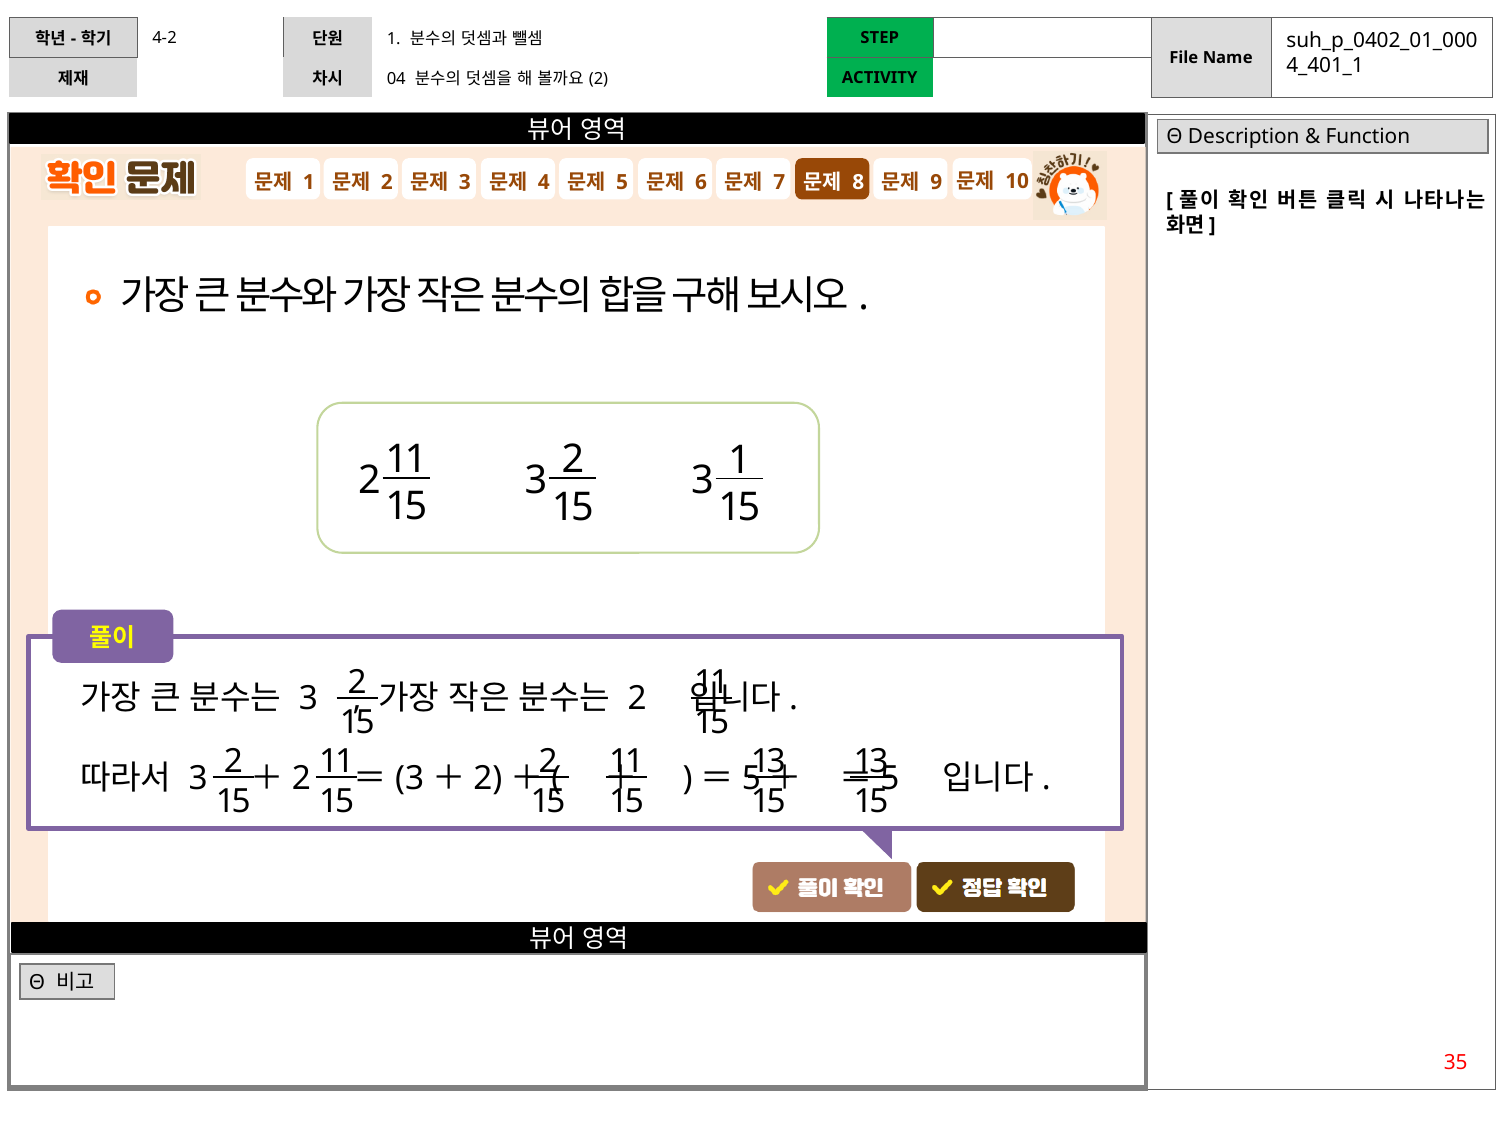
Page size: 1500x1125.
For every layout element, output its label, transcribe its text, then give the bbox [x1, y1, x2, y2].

picture [41, 154, 201, 200]
text_box [0, 0, 1500, 75]
text_box suh_p_0402_01_0004_401_1 [1271, 75, 1500, 84]
text_box 3 [676, 446, 716, 510]
table_header Θ Description & Function [1158, 120, 1487, 152]
picture [1033, 151, 1107, 220]
table_cell 15 [716, 479, 763, 526]
text_box [풀이 확인 버튼 클릭 시 나타나는 화면] [1151, 179, 1500, 294]
text_box 가장 큰 분수와 가장 작은 분수의 합을 구해 보시오. [105, 263, 1109, 326]
picture [749, 860, 912, 914]
picture [82, 285, 103, 307]
text_box 3 [509, 446, 549, 509]
text_box [315, 400, 822, 555]
picture [915, 860, 1078, 913]
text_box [239, 147, 1052, 200]
table_cell 15 [549, 479, 596, 526]
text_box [28, 609, 1123, 860]
table_header 1 [716, 431, 763, 478]
table_header 2 [549, 431, 596, 477]
